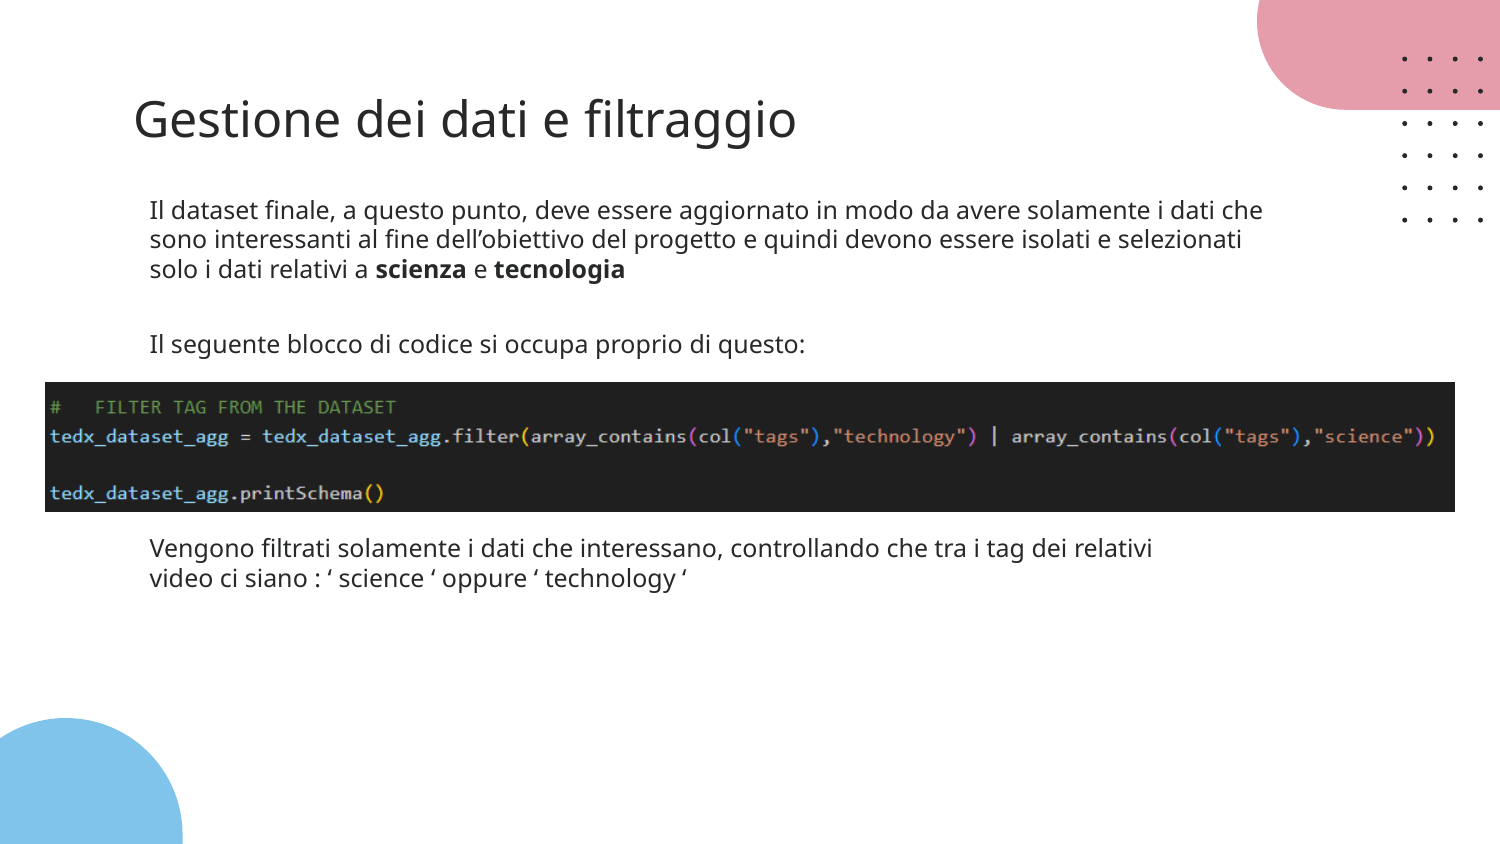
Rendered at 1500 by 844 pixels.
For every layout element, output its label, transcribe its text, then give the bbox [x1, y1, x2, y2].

text_box Vengono filtrati solamente i dati che interessano, controllando che tra i tag dei relativi video ci siano : ‘ science ‘ oppure ‘ technology ‘ [109, 521, 1220, 596]
picture [45, 382, 1455, 512]
list Il dataset finale, a questo punto, deve essere aggiornato in modo da avere solamente i dati che sono interessanti al fine dell’obiettivo del progetto e quindi devono essere isolati e selezionati solo i dati relativi a scienza e tecnologia [109, 179, 1308, 288]
title Gestione dei dati e filtraggio [118, 72, 1382, 167]
text_box Il seguente blocco di codice si occupa proprio di questo: [109, 313, 1220, 377]
